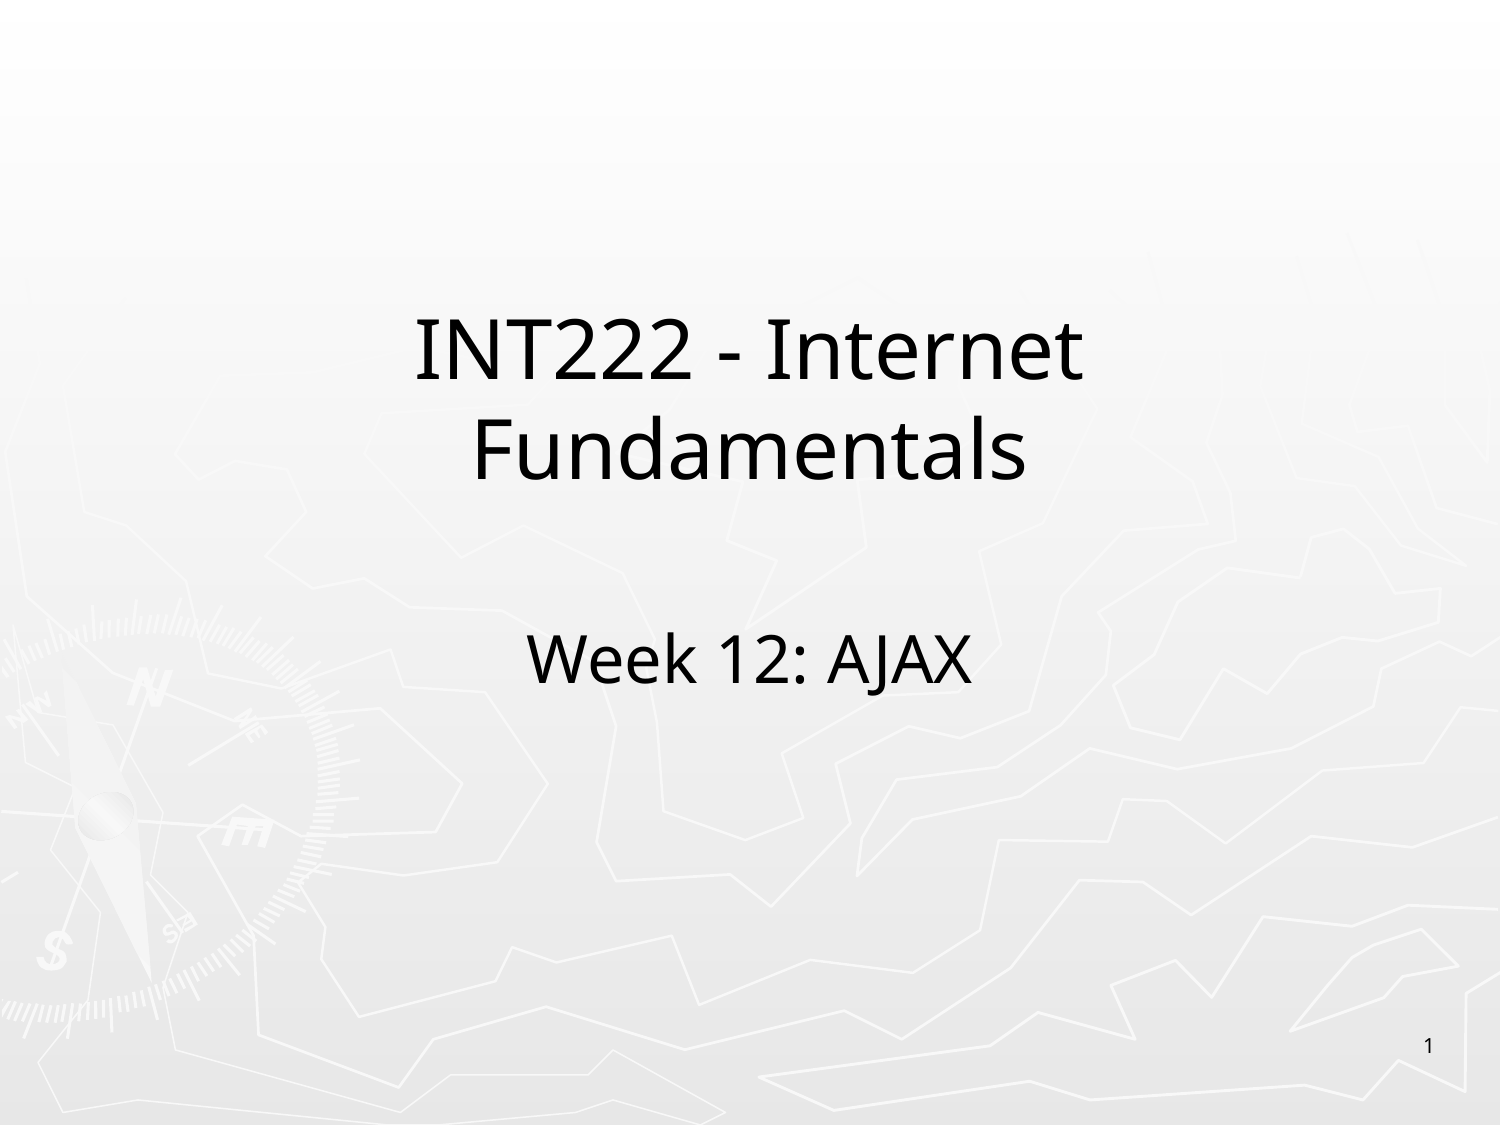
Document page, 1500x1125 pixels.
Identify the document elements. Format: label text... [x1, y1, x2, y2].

slide_number 1 [1074, 1025, 1450, 1100]
title INT222 - Internet Fundamentals [112, 290, 1388, 504]
subtitle Week 12: AJAX [225, 609, 1275, 894]
